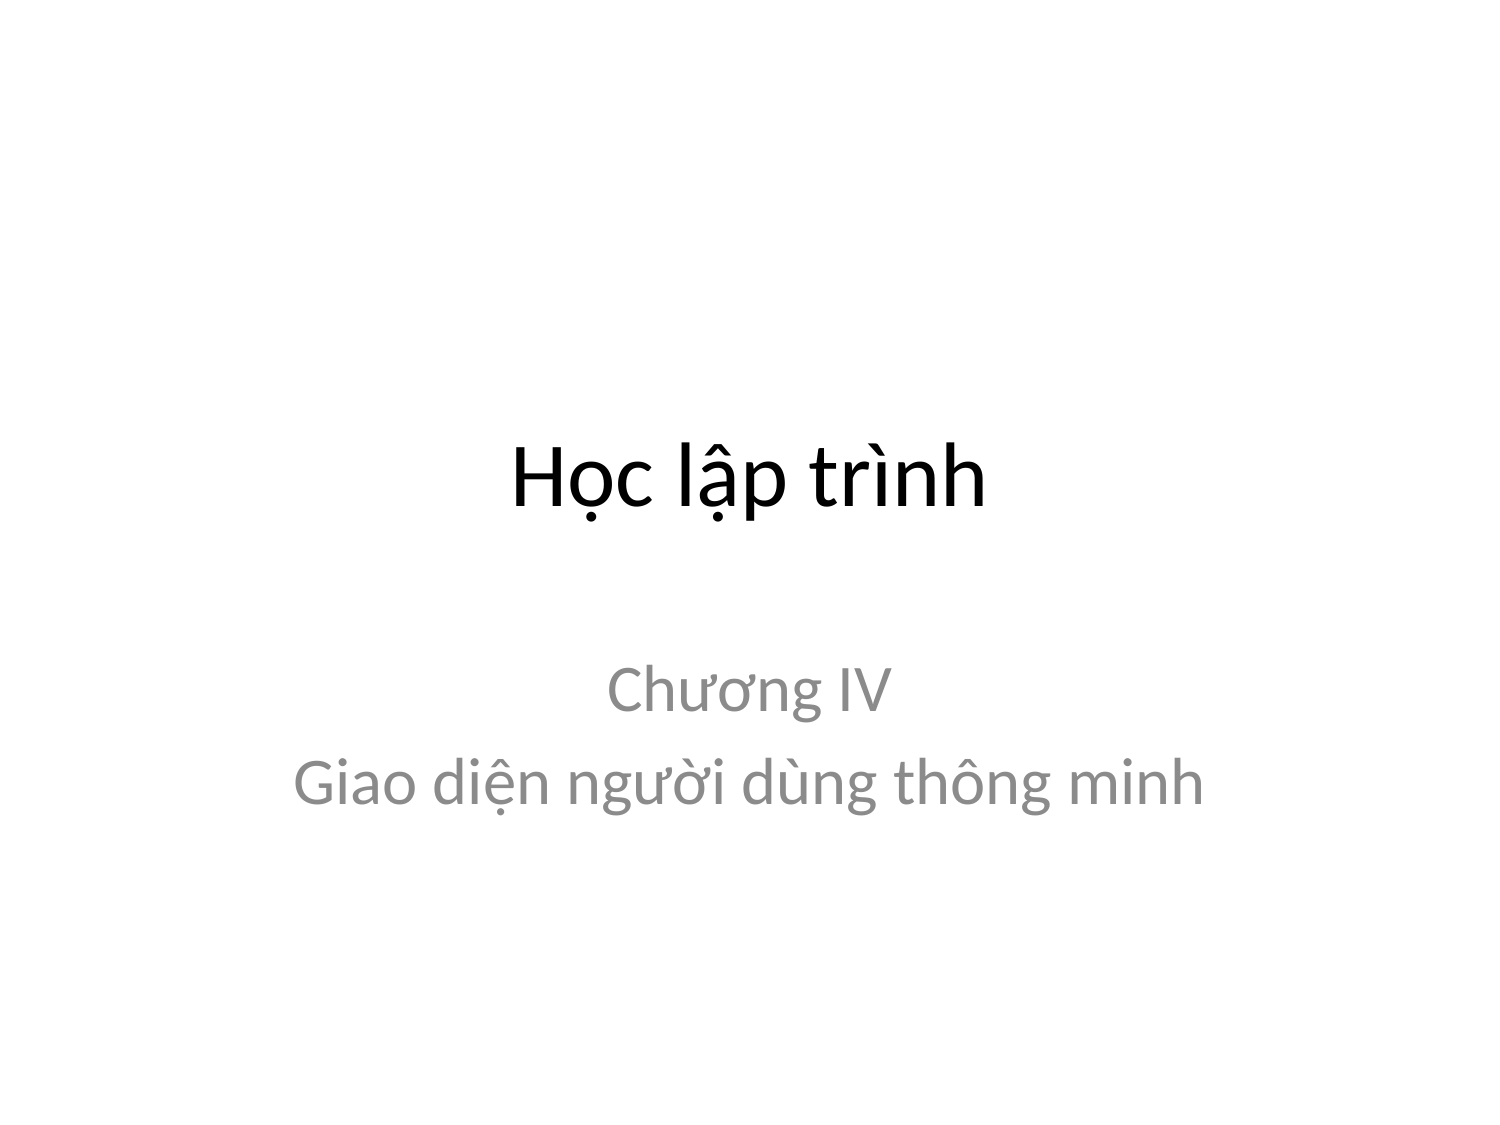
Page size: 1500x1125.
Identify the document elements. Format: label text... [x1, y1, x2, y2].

subtitle Chương IV Giao diện người dùng thông minh [225, 637, 1275, 925]
title Học lập trình [112, 349, 1388, 591]
